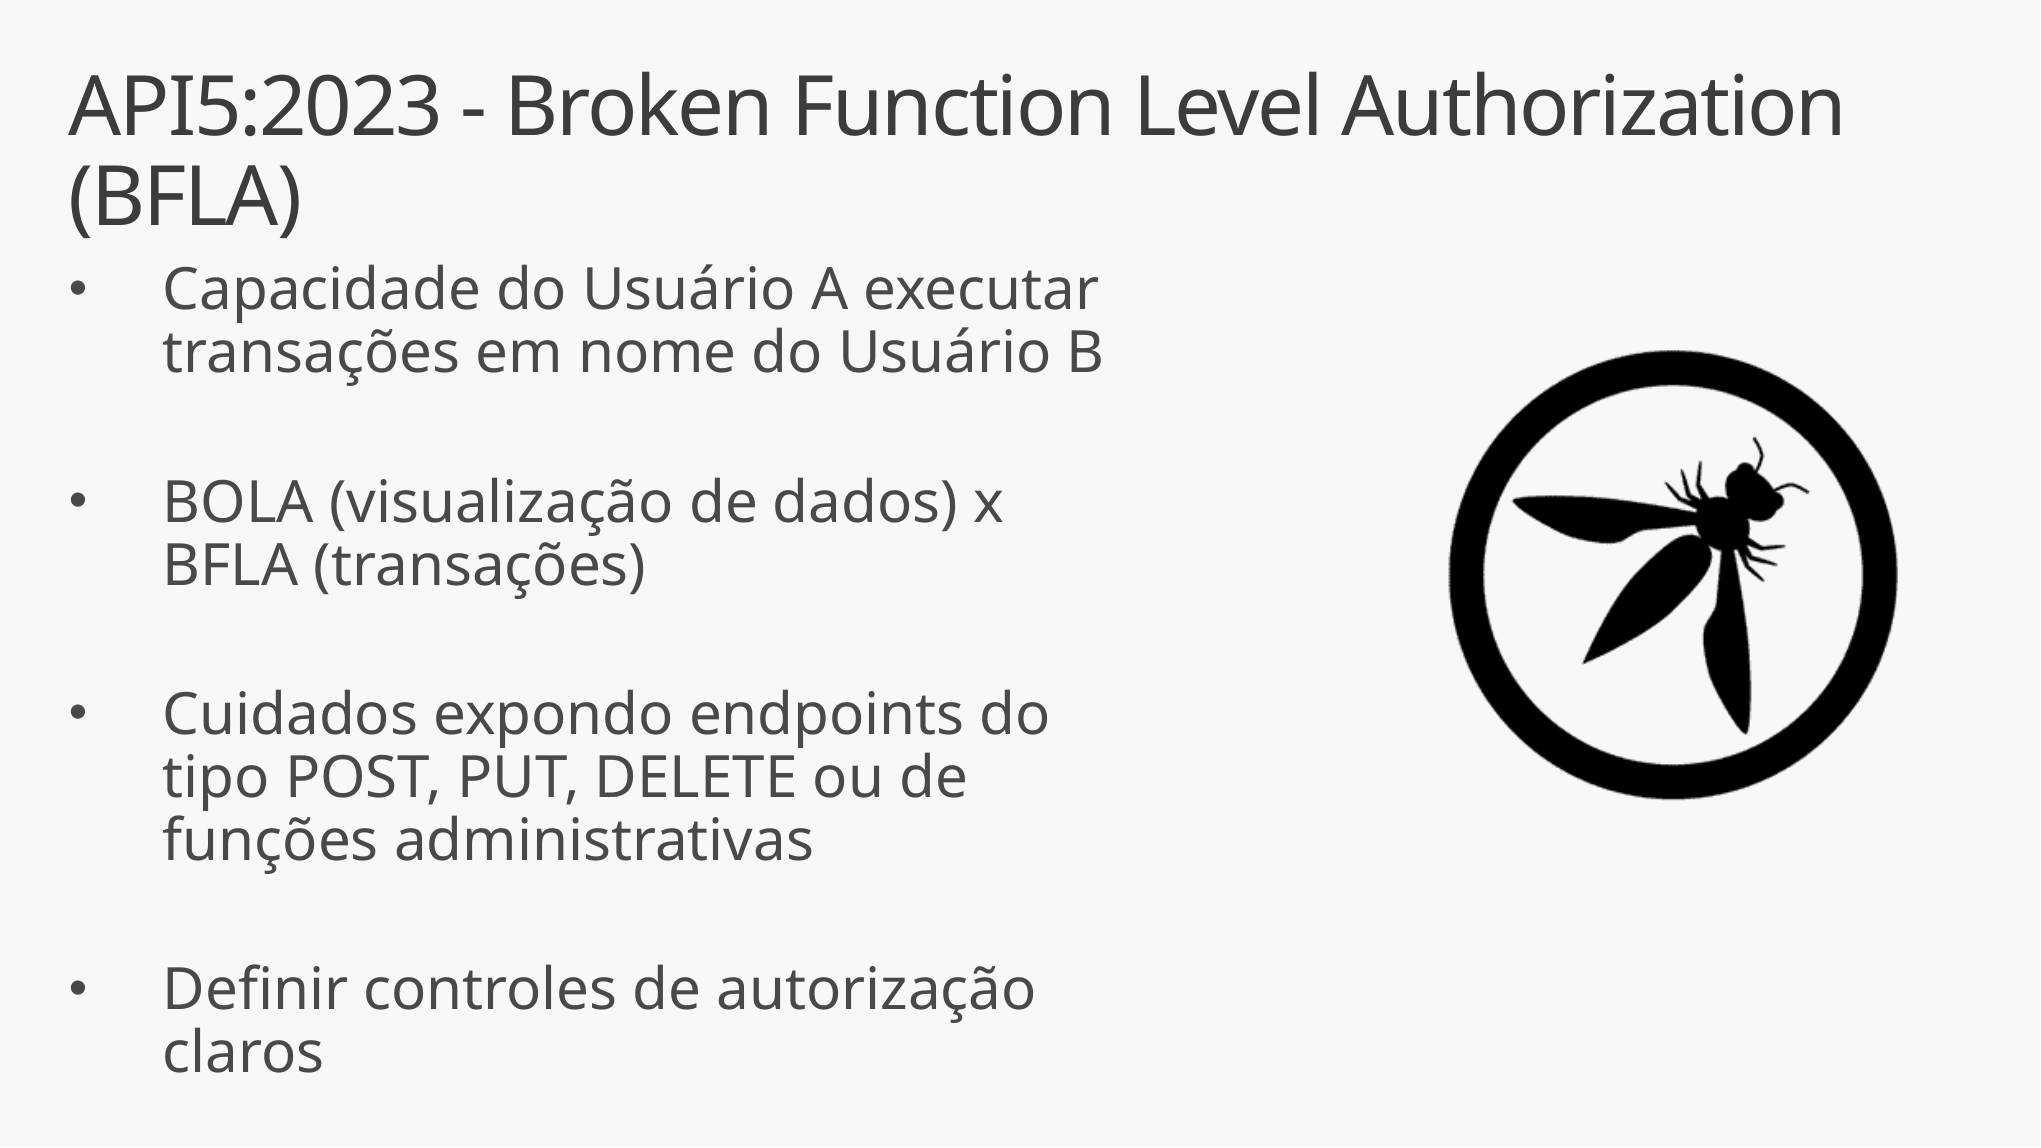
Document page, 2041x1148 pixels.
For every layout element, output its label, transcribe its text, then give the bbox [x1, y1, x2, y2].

title API5:2023 - Broken Function Level Authorization (BFLA) [45, 48, 1996, 199]
list Capacidade do Usuário A executar transações em nome do Usuário B BOLA (visualização de dados) x BFLA (transações) Cuidados expondo endpoints do tipo POST, PUT, DELETE ou de funções administrativas Definir controles de autorização claros [45, 244, 1195, 1060]
picture [1369, 288, 1933, 862]
